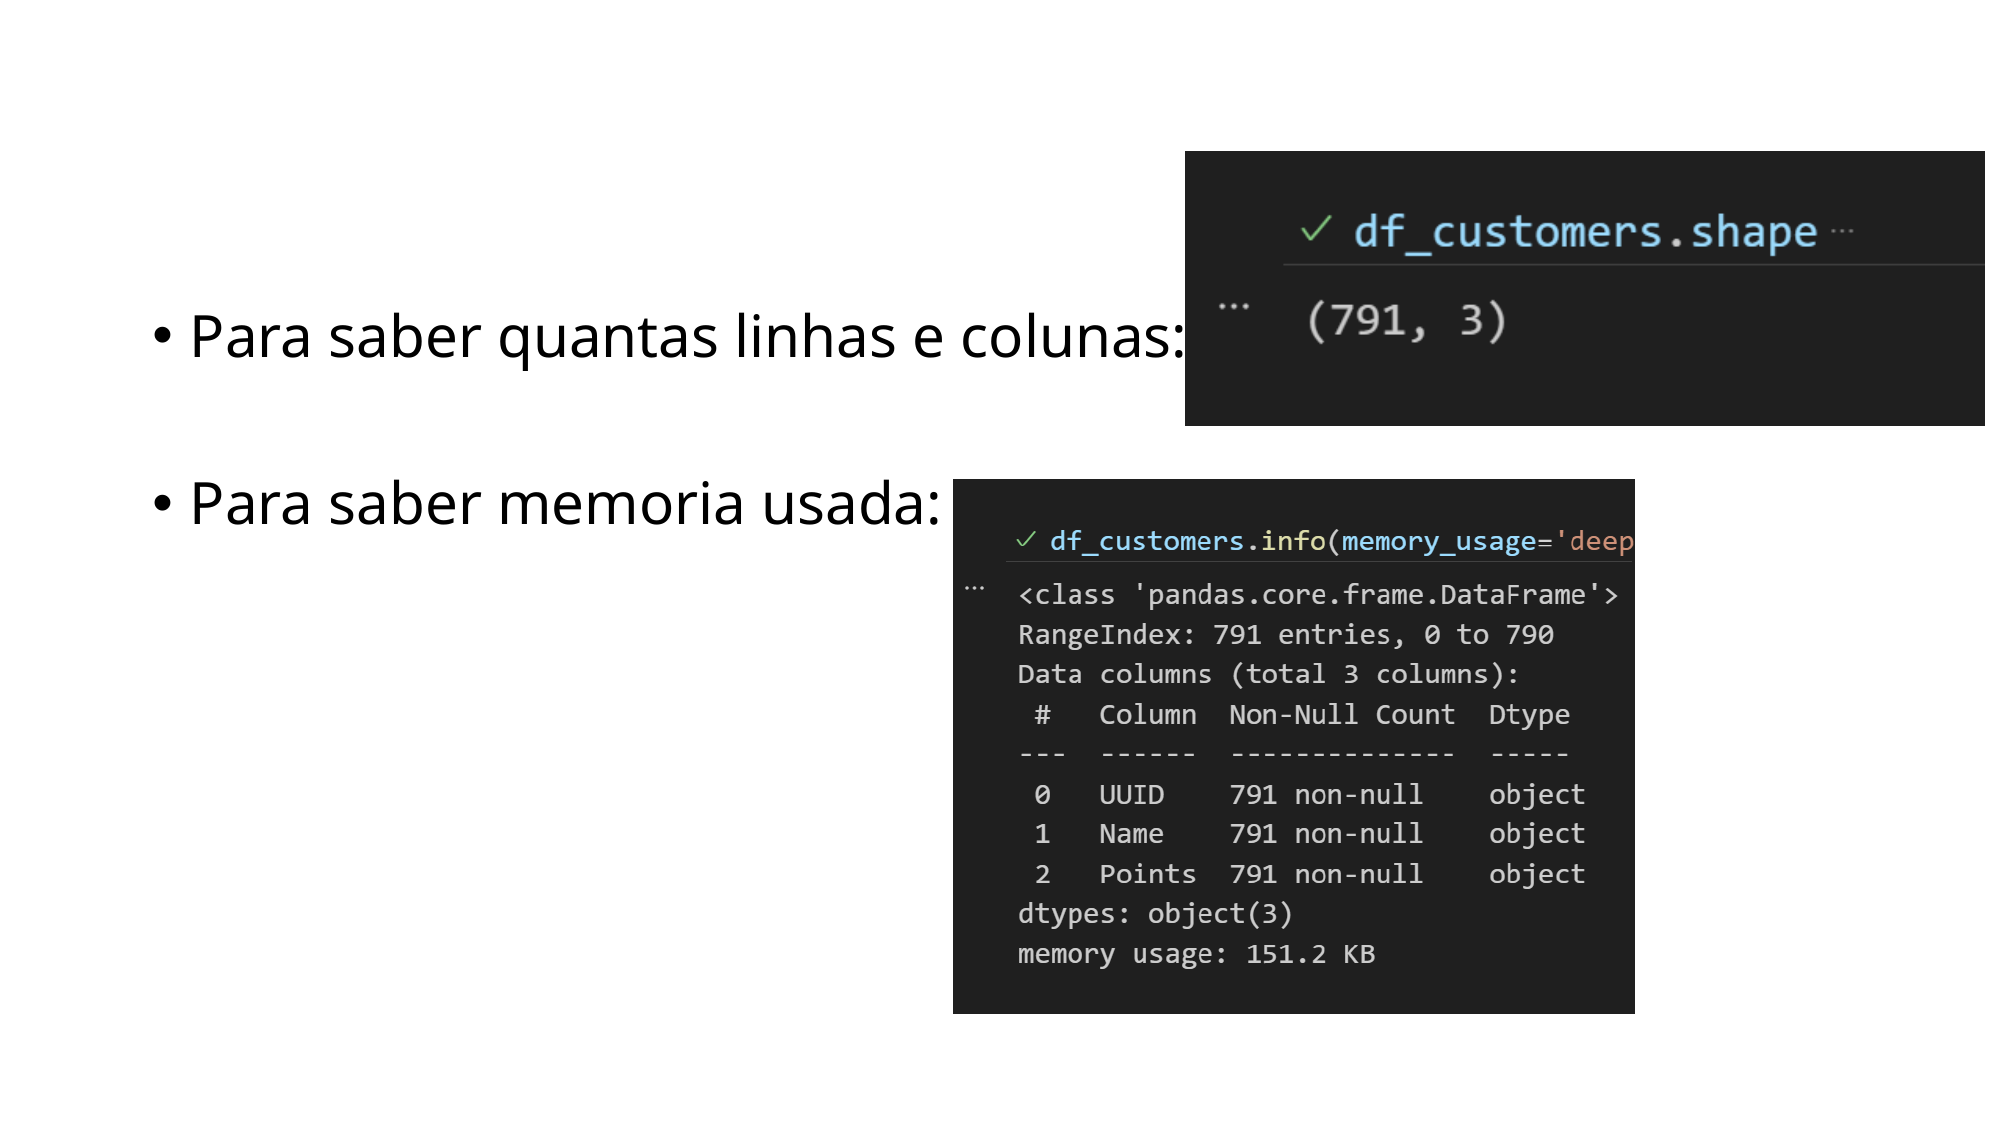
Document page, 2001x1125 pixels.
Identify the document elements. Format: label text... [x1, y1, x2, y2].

picture [1184, 151, 1985, 426]
picture [952, 478, 1635, 1014]
list Para saber quantas linhas e colunas: Para saber memoria usada: [137, 299, 1863, 1014]
